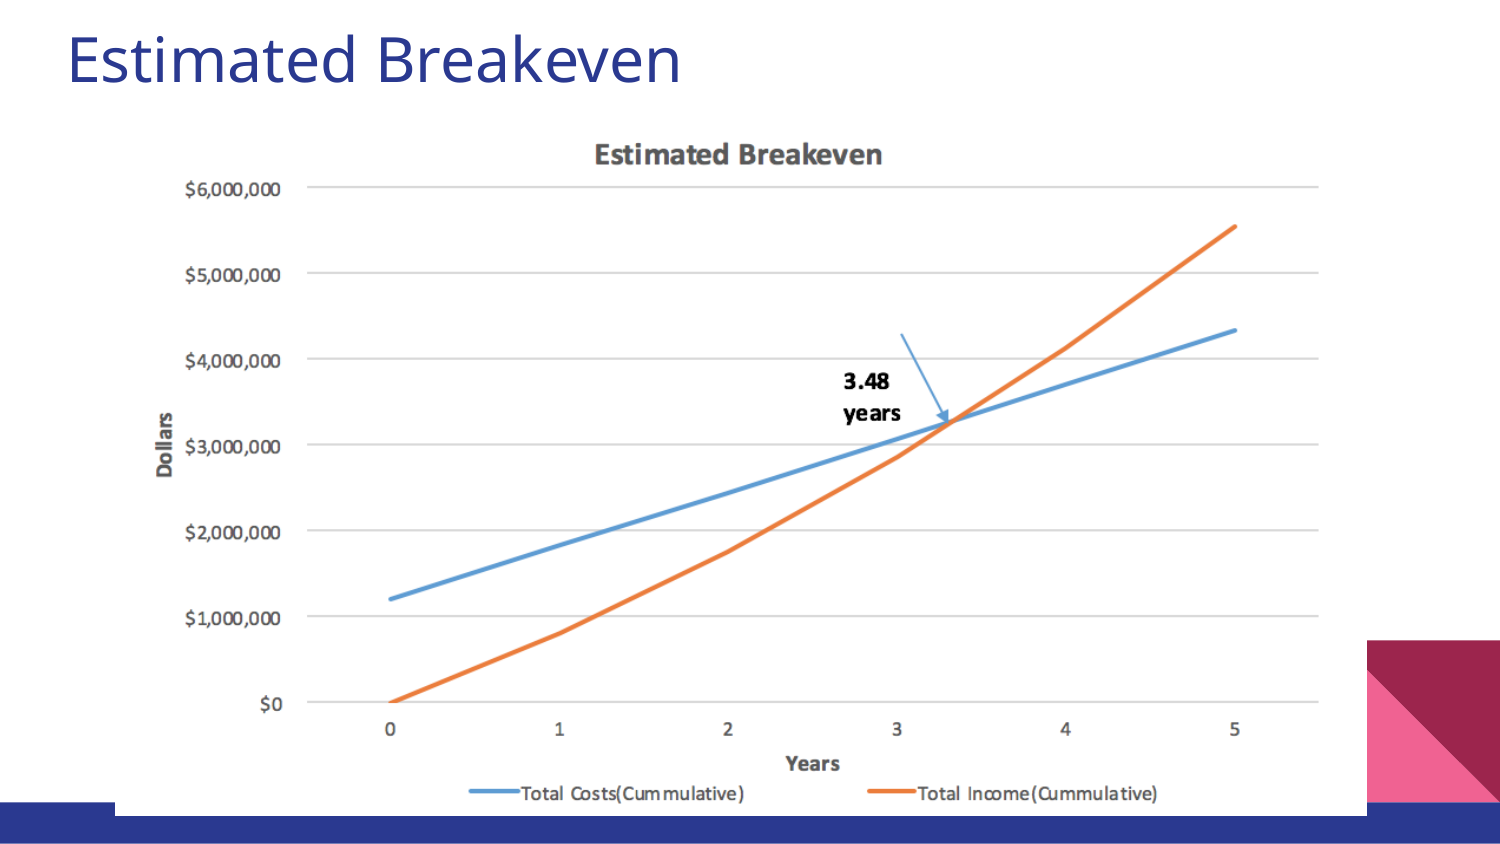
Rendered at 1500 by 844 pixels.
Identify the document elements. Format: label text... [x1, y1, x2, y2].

title Estimated Breakeven [51, 4, 1449, 105]
picture [115, 116, 1367, 817]
